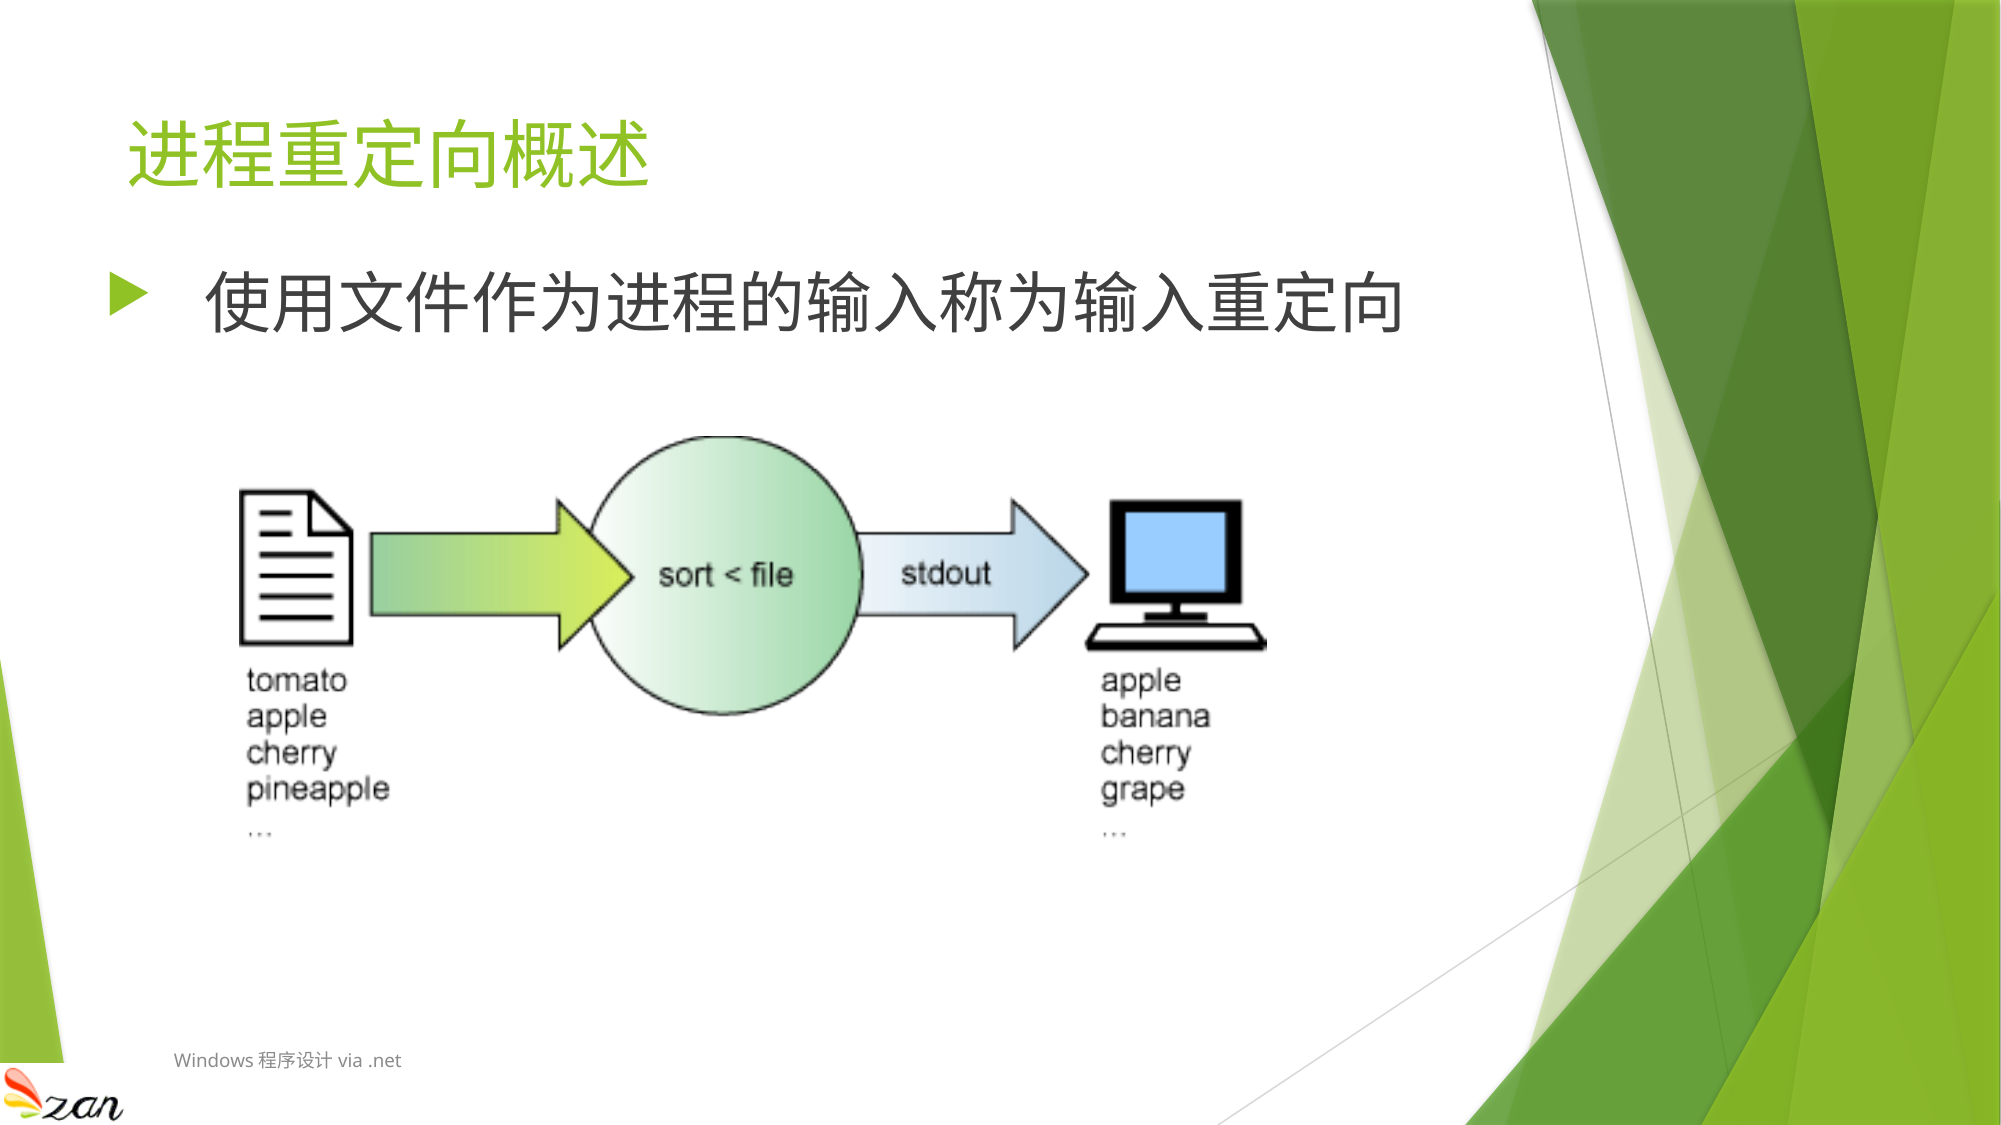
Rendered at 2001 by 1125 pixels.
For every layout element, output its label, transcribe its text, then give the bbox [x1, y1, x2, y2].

list 使用文件作为进程的输入称为输入重定向 [89, 252, 1468, 394]
title 进程重定向概述 [111, 99, 1522, 317]
picture [238, 435, 1268, 848]
picture [0, 1063, 128, 1125]
footer Windows程序设计via .net [159, 1030, 436, 1091]
